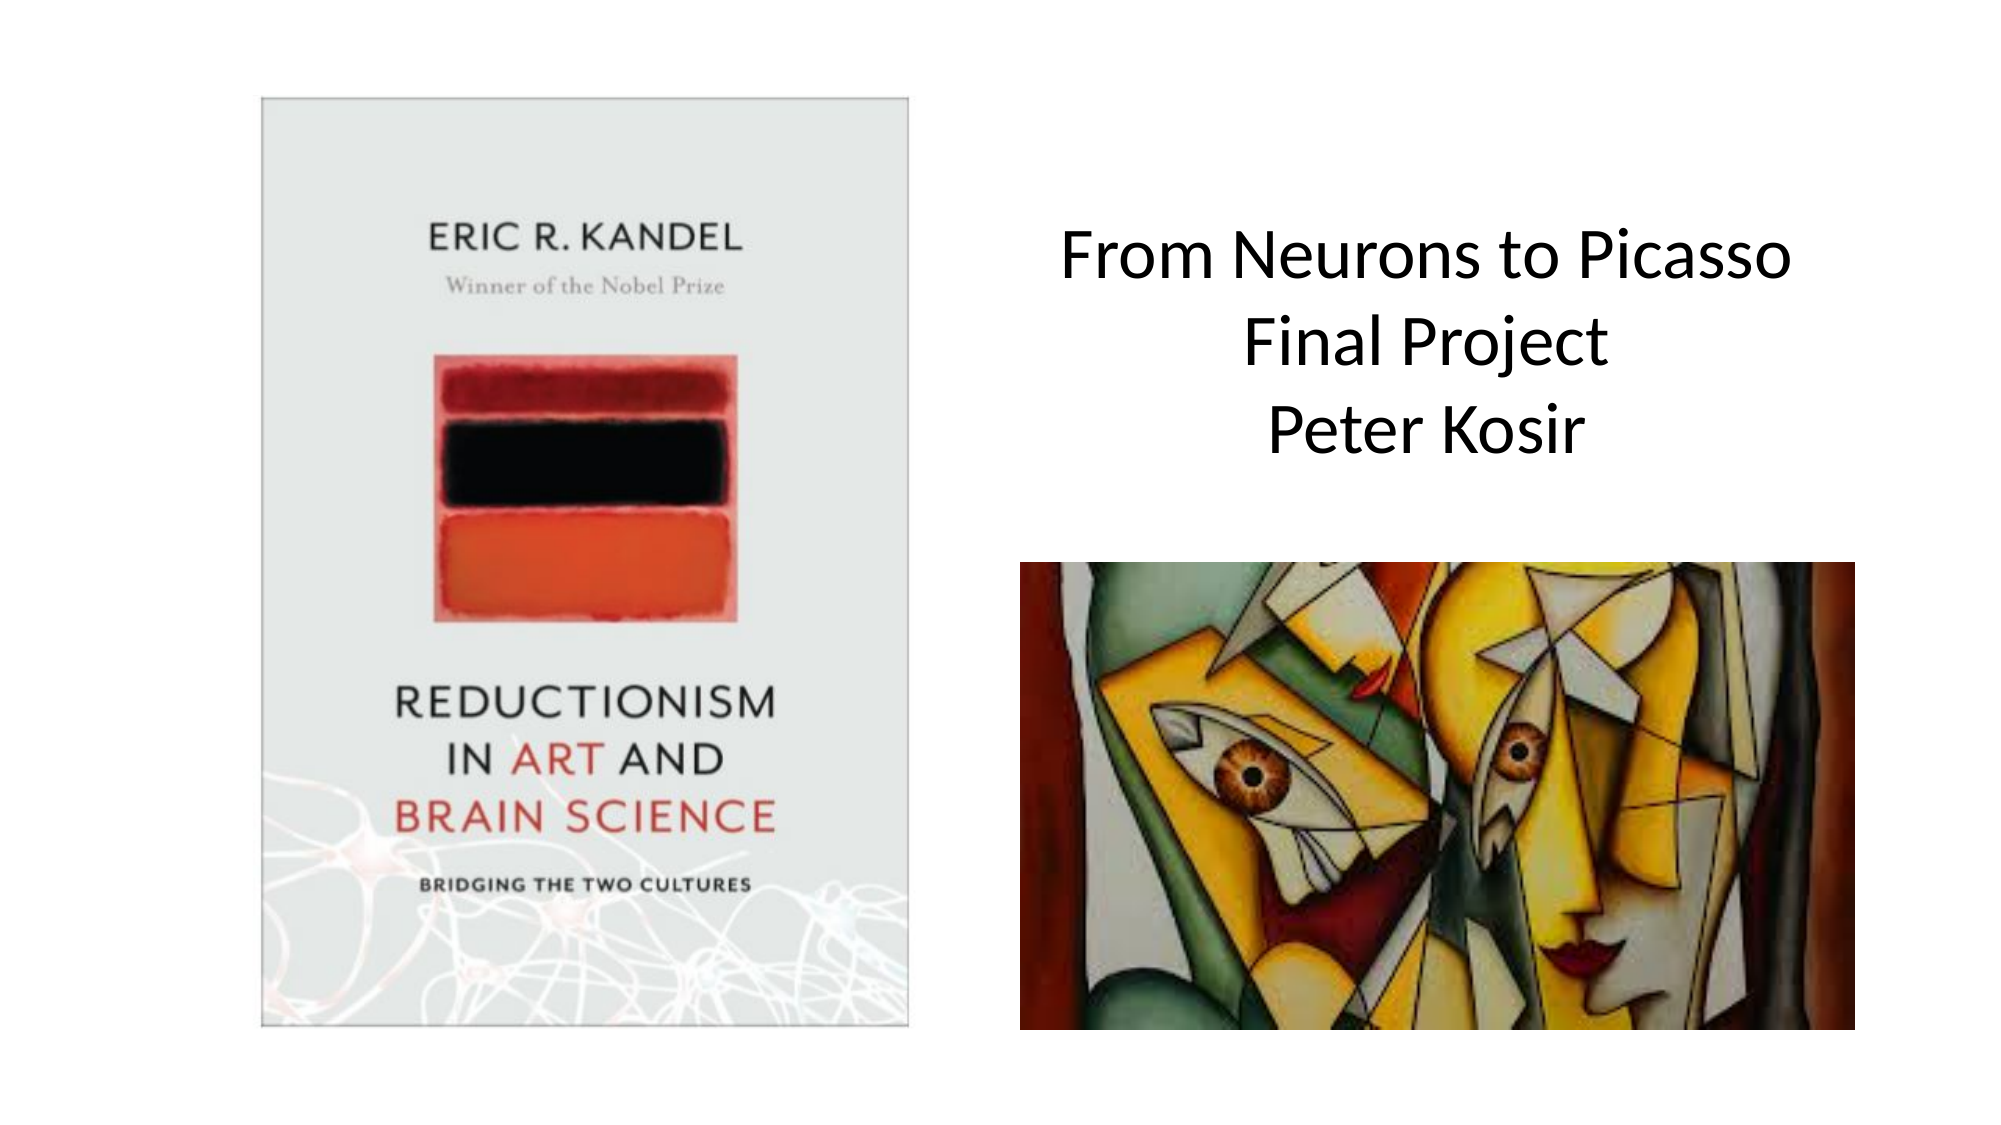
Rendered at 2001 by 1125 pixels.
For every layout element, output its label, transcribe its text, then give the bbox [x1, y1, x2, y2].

picture [1019, 562, 1855, 1030]
picture [252, 95, 917, 1030]
text_box From Neurons to Picasso Final Project Peter Kosir [999, 197, 1855, 476]
